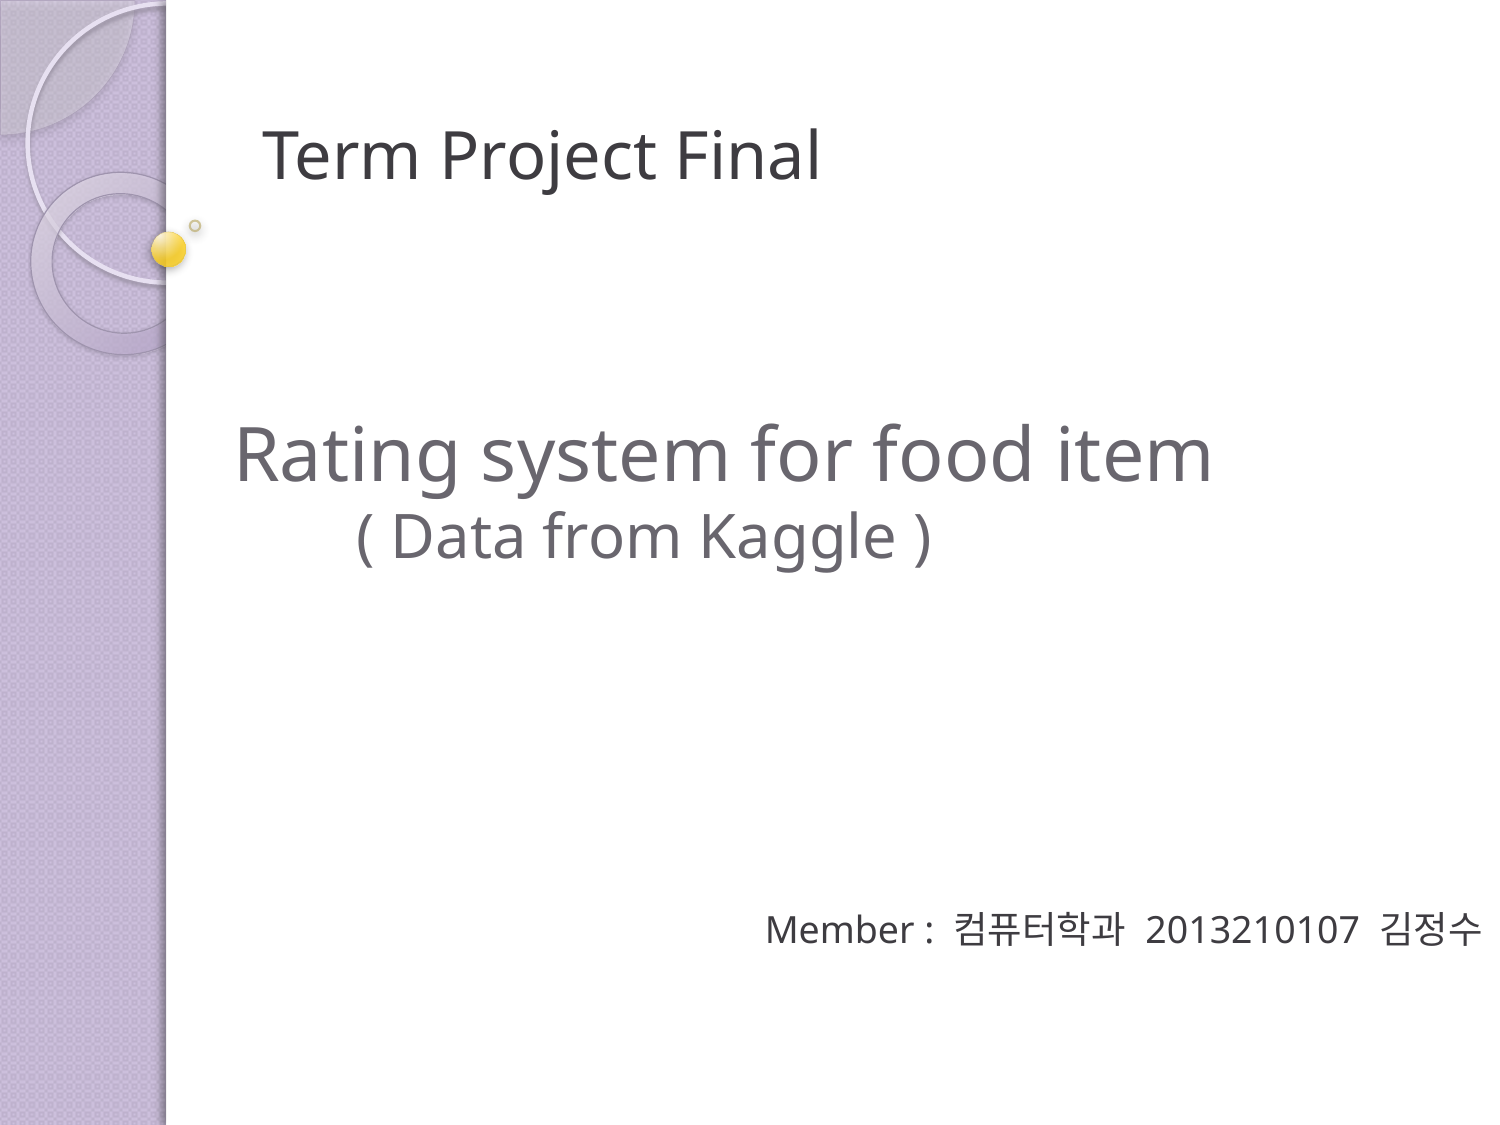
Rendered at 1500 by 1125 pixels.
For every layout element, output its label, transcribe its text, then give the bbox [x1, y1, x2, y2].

text_box Member : 컴퓨터학과 2013210107 김정수 [738, 881, 1500, 965]
title Rating system for food item ( Data from Kaggle ) [218, 302, 1450, 578]
subtitle Term Project Final [235, 48, 1451, 336]
